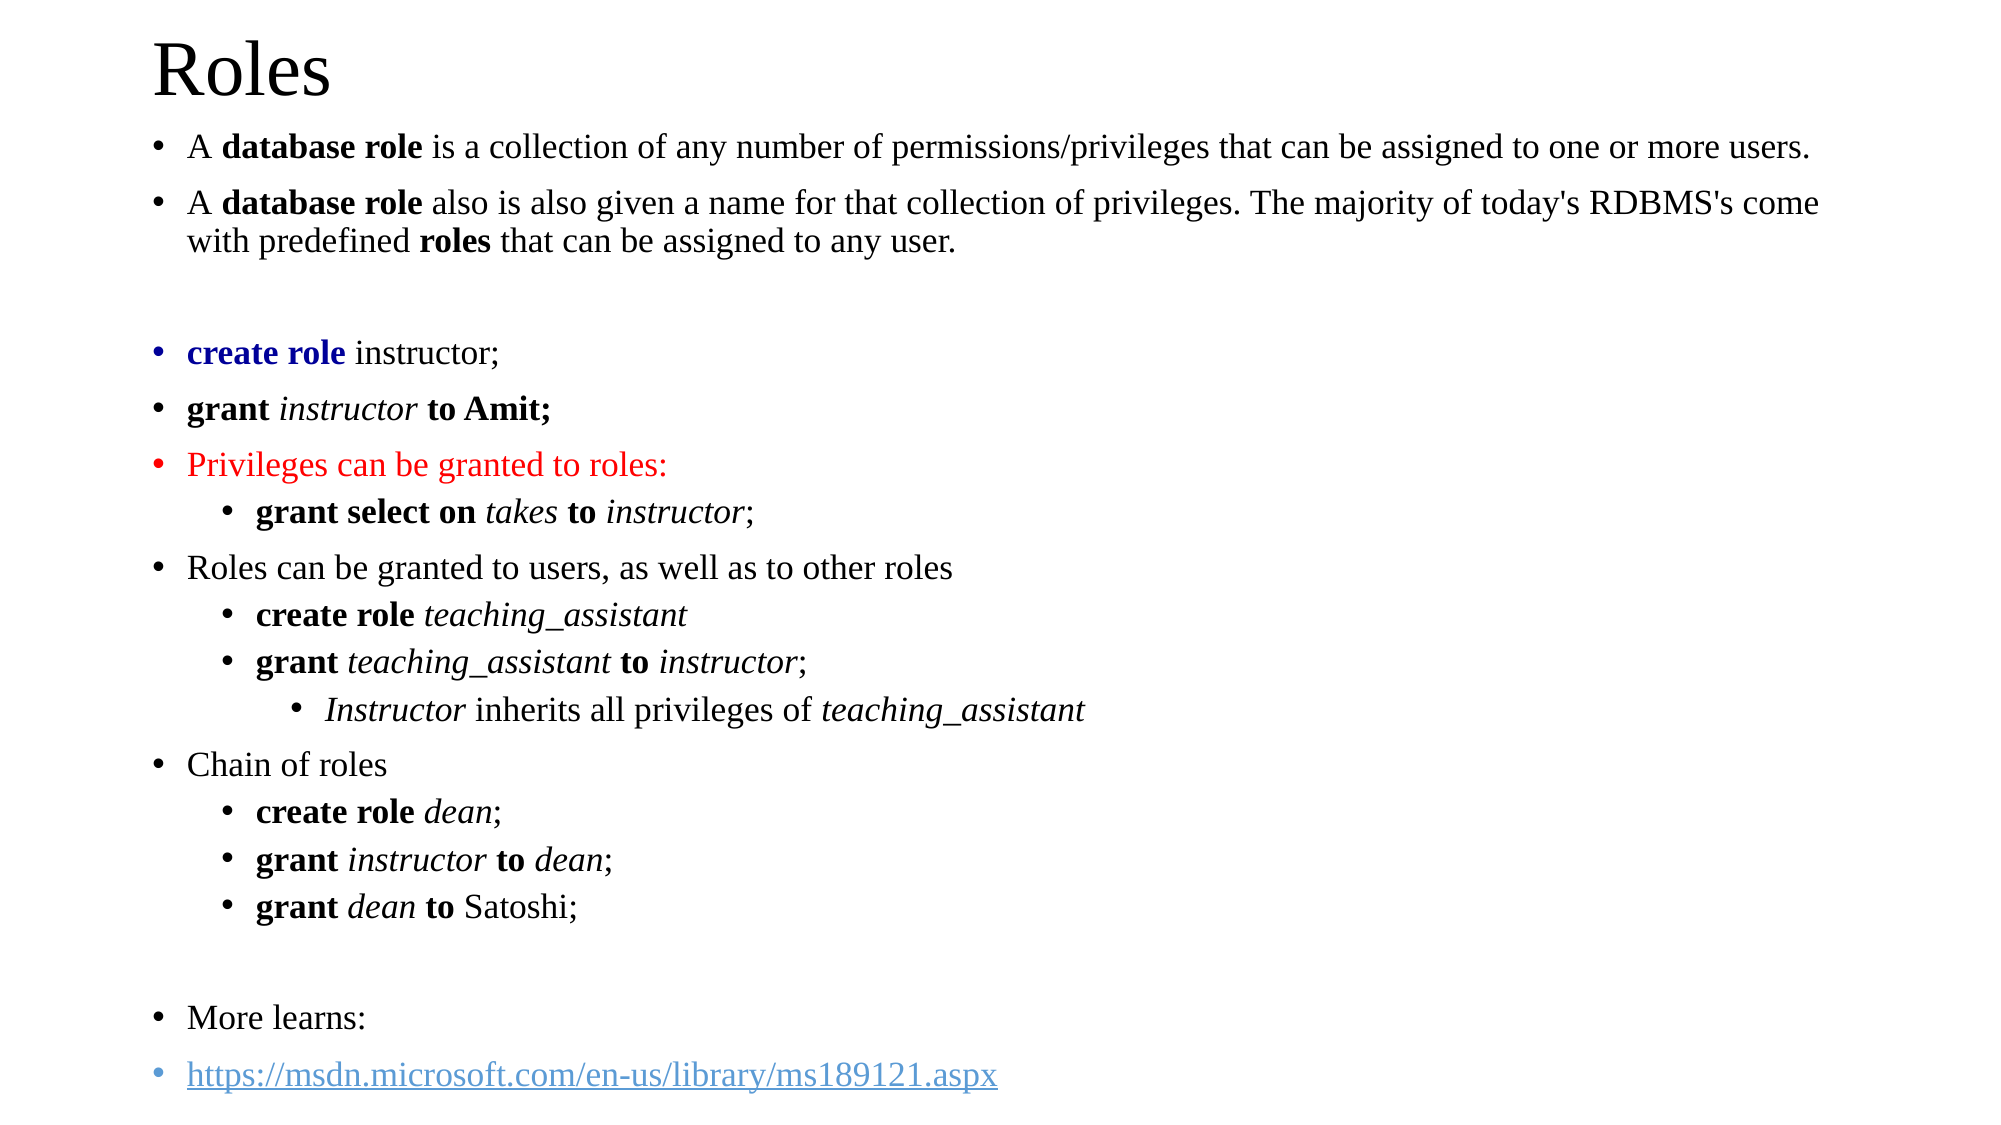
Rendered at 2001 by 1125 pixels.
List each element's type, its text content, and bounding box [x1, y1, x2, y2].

title Roles [137, 19, 1863, 120]
list A database role is a collection of any number of permissions/privileges that can be assigned to one or more users. A database role also is also given a name for that collection of privileges. The majority of today's RDBMS's come with predefined roles that can be assigned to any user. create role instructor; grant instructor to Amit; Privileges can be granted to roles: grant select on takes to instructor; Roles can be granted to users, as well as to other roles create role teaching_assistant grant teaching_assistant to instructor; Instructor inherits all privileges of teaching_assistant Chain of roles create role dean; grant instructor to dean; grant dean to Satoshi; More learns: https://msdn.microsoft.com/en-us/library/ms189121.aspx [137, 120, 1863, 1105]
